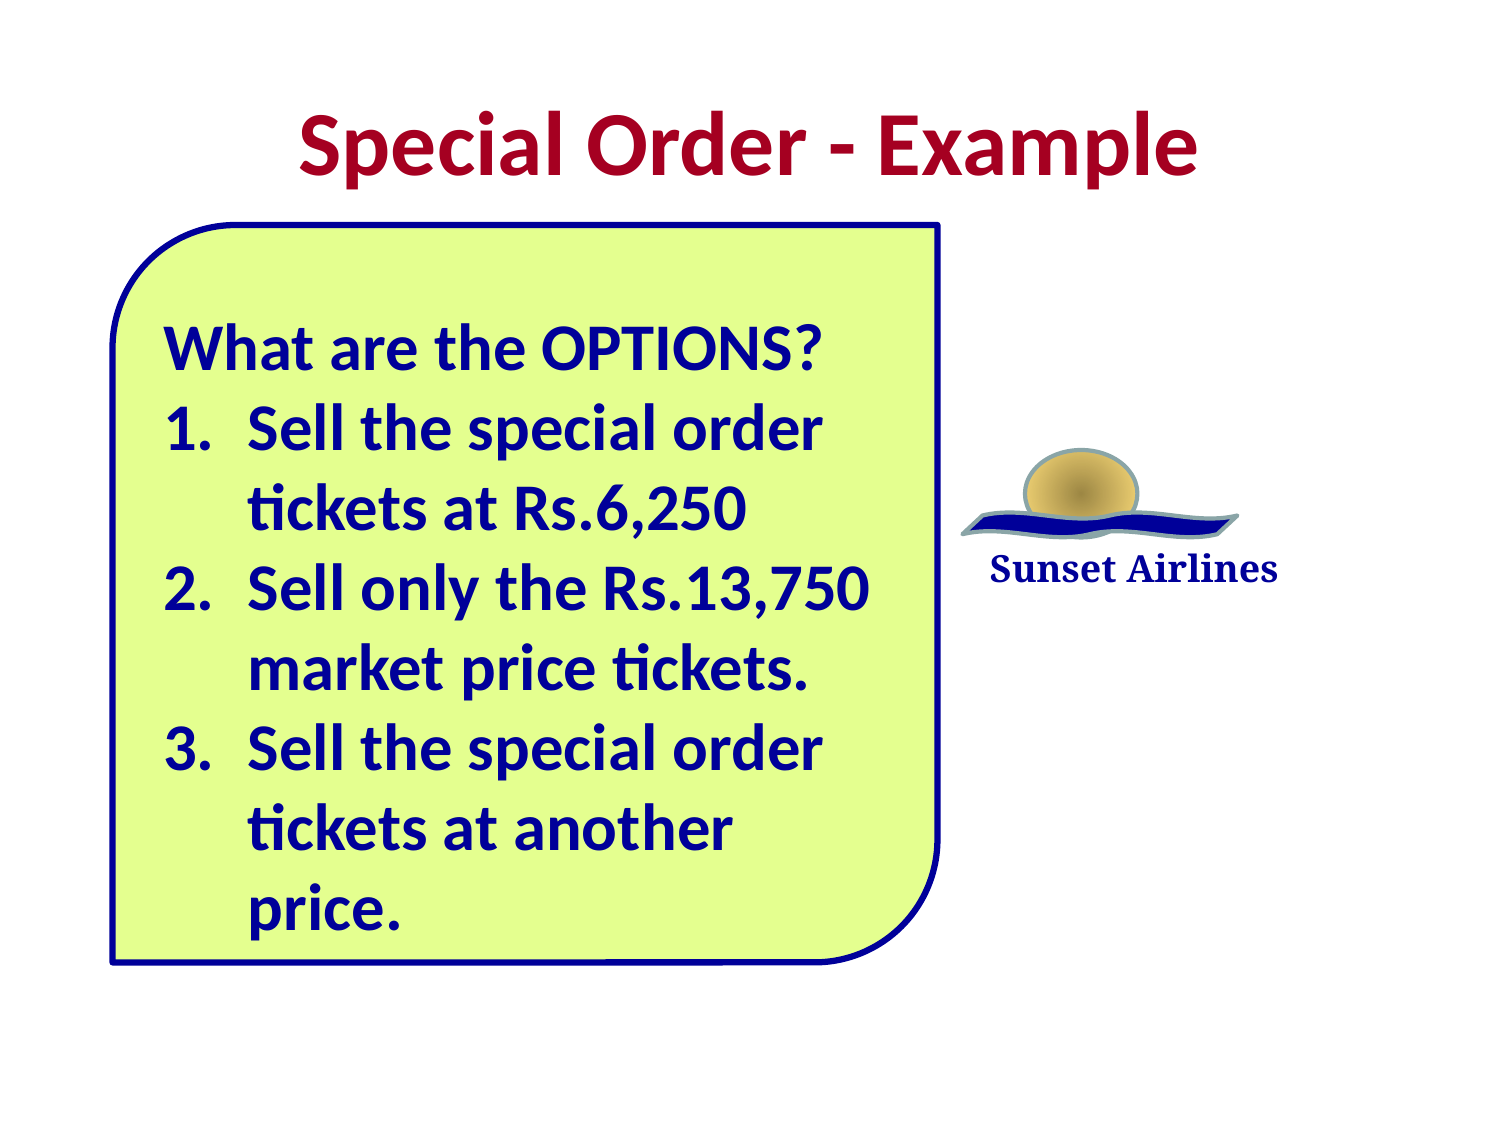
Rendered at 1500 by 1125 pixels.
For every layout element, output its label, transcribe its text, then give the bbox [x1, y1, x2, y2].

text_box [960, 510, 1240, 537]
text_box [1022, 447, 1140, 516]
text_box What are the OPTIONS? Sell the special order tickets at Rs.6,250 Sell only the Rs.13,750 market price tickets. Sell the special order tickets at another price. [110, 222, 940, 965]
text_box Sunset Airlines [974, 537, 1325, 598]
title Special Order - Example [75, 45, 1425, 233]
